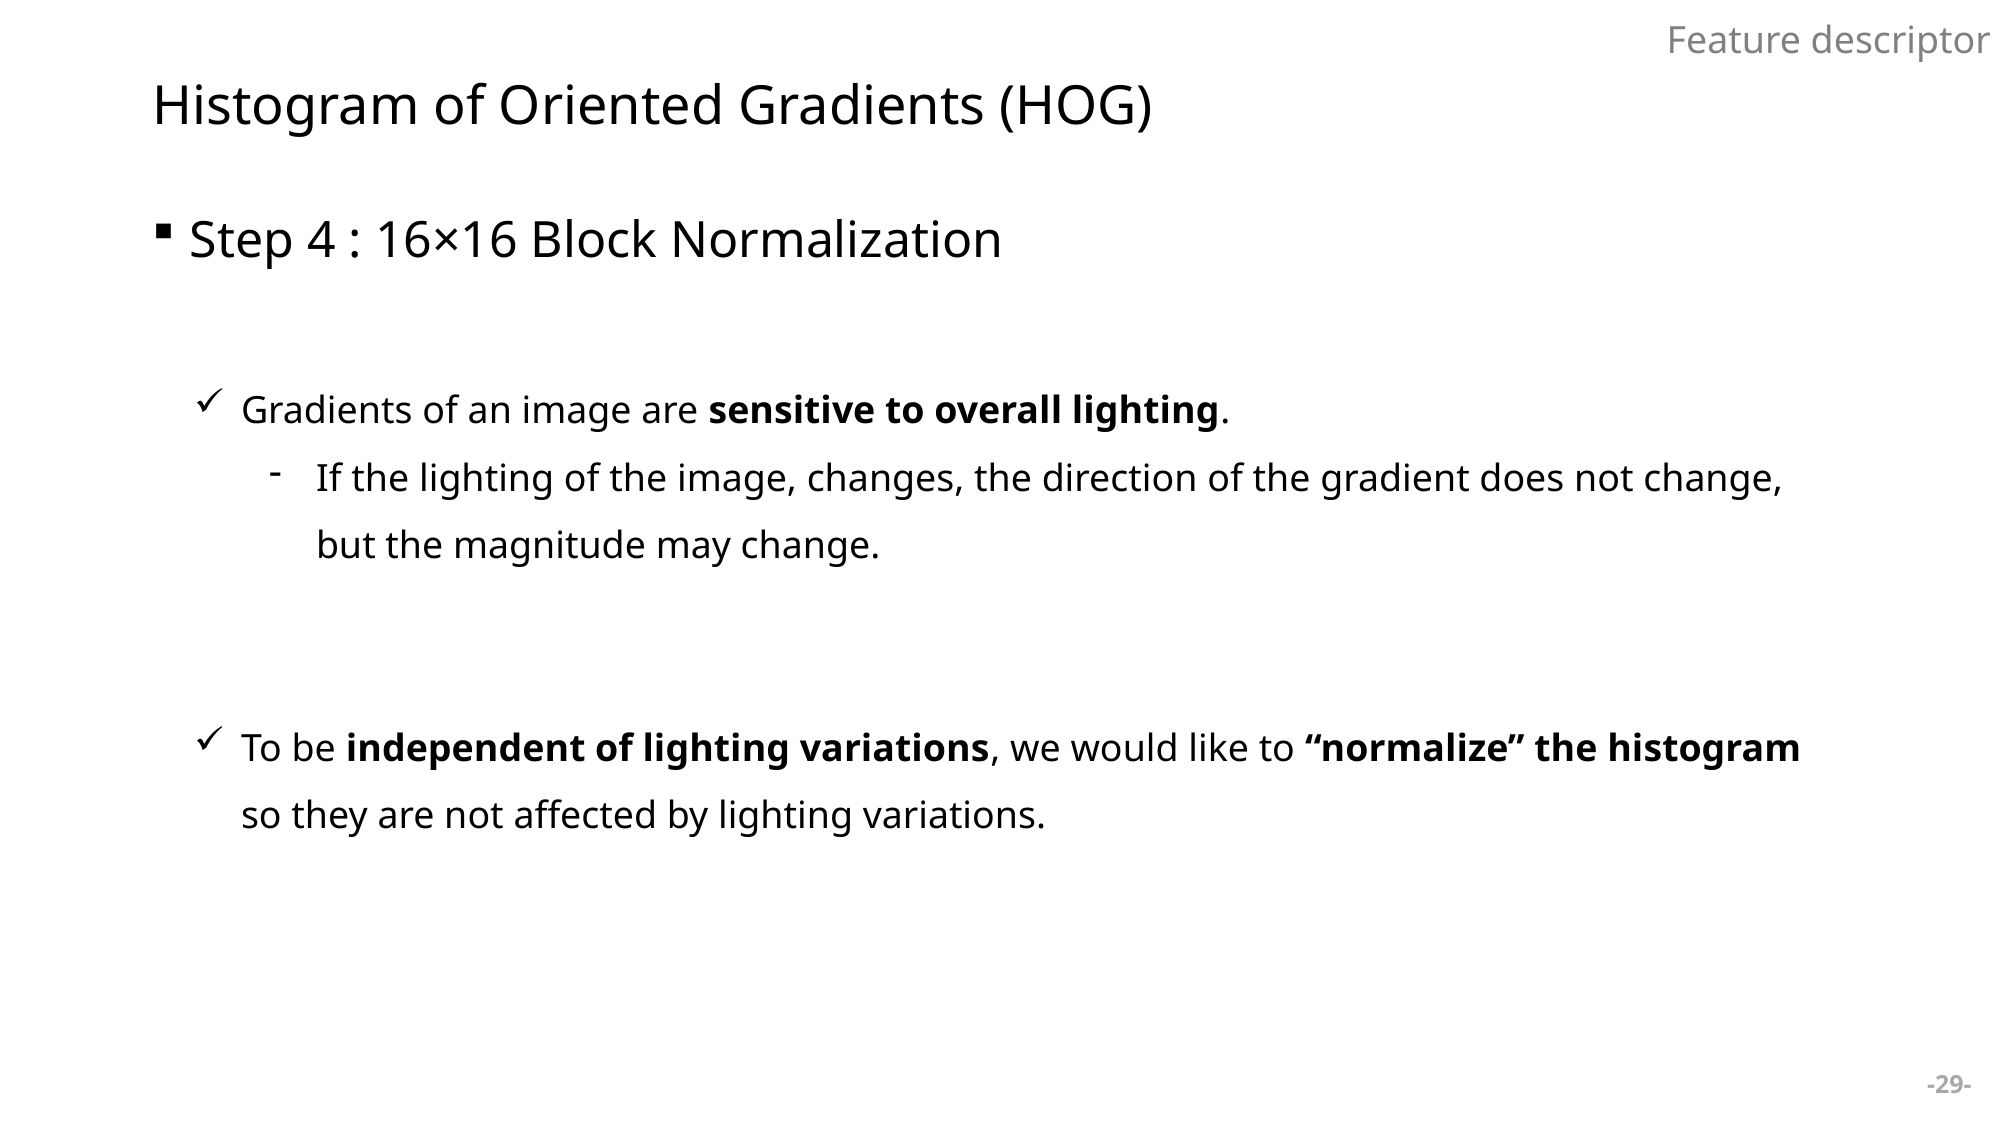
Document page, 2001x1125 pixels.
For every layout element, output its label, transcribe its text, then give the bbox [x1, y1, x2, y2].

title Histogram of Oriented Gradients (HOG) [137, 69, 1863, 145]
text_box Gradients of an image are sensitive to overall lighting. If the lighting of the image, changes, the direction of the gradient does not change, but the magnitude may change. To be independent of lighting variations, we would like to “normalize” the histogram so they are not affected by lighting variations. [179, 356, 1863, 911]
list Step 4 : 16×16 Block Normalization [137, 206, 1863, 273]
slide_number 29 [1912, 1055, 2000, 1115]
text_box Feature descriptor [1651, 8, 2000, 69]
